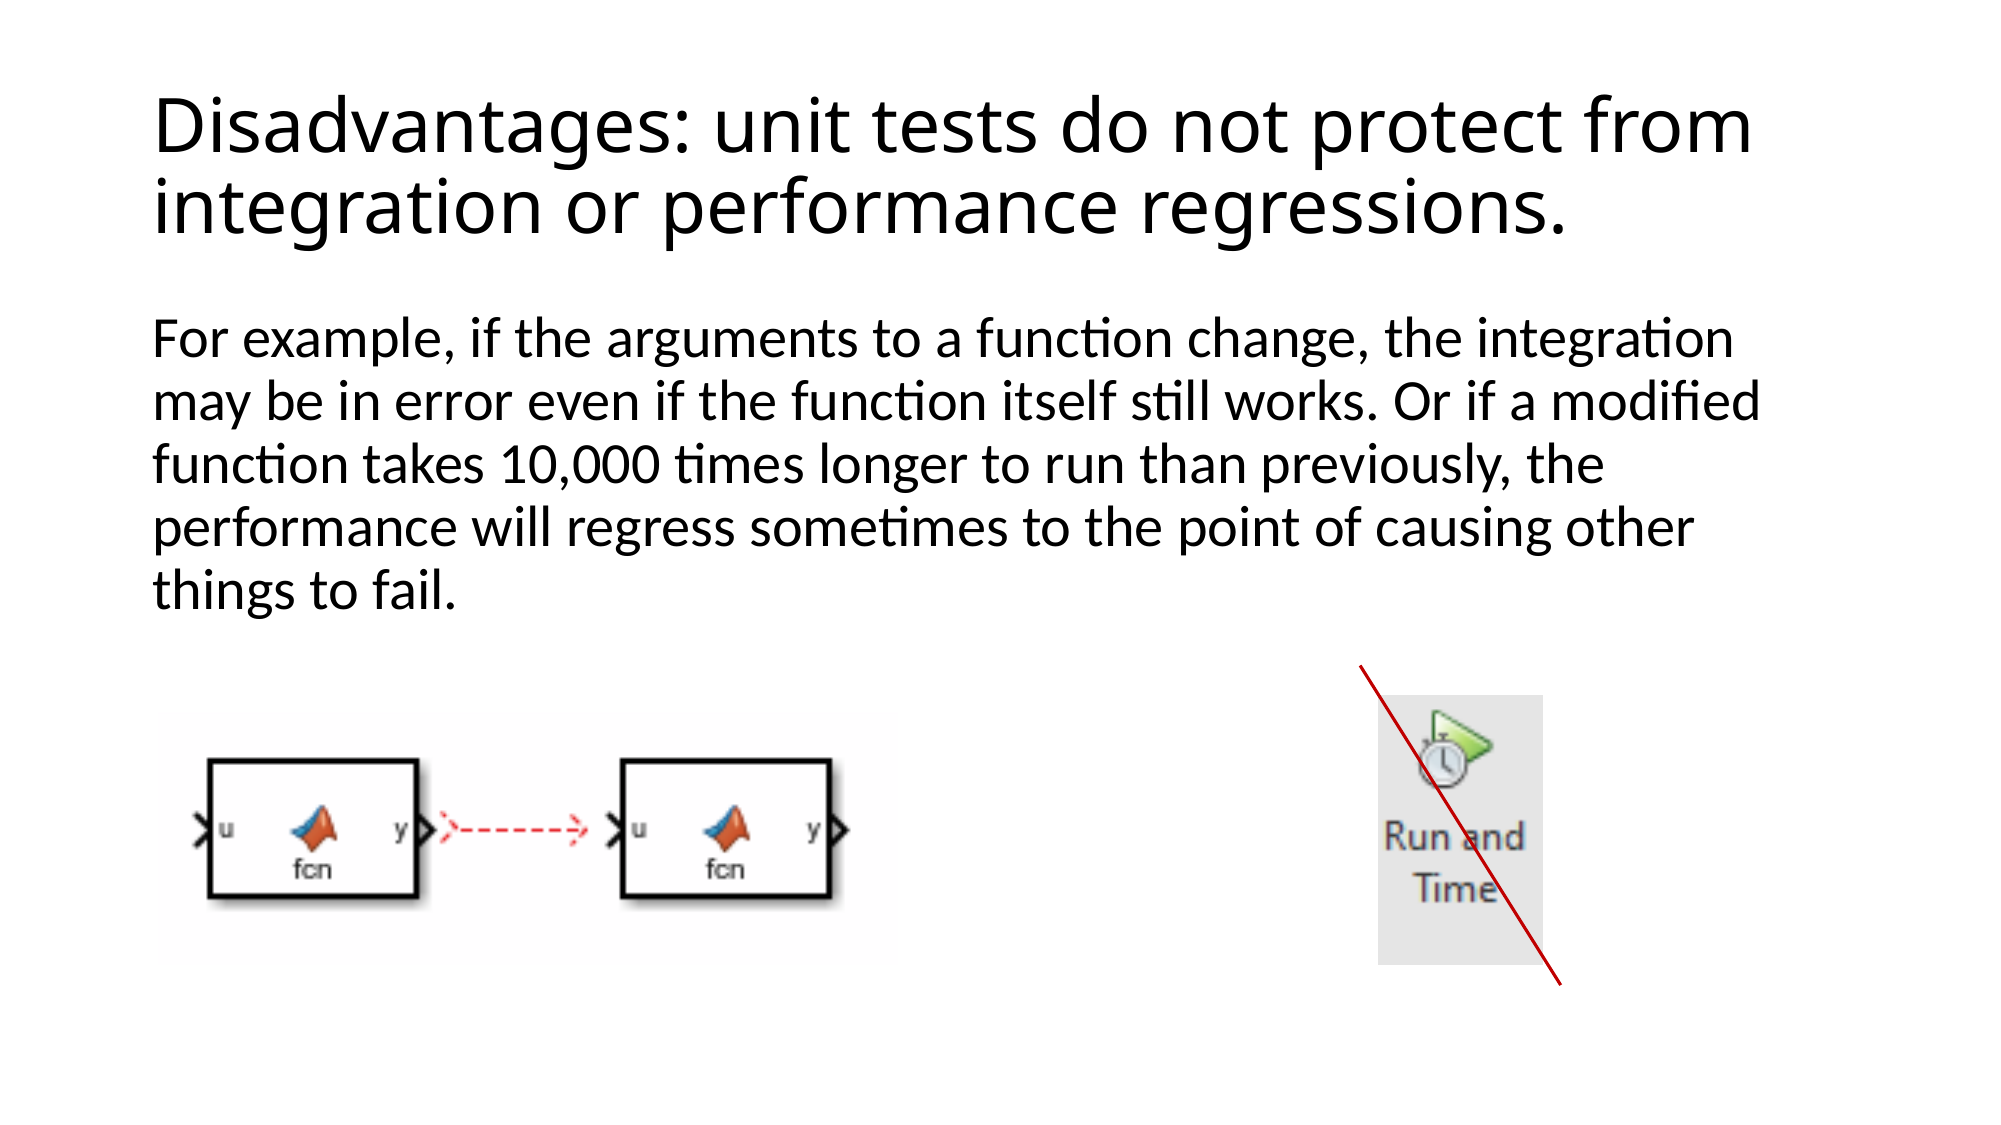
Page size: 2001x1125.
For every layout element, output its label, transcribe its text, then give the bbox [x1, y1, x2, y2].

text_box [1360, 665, 1561, 986]
title Disadvantages: unit tests do not protect from integration or performance regressions. [137, 59, 1863, 278]
list For example, if the arguments to a function change, the integration may be in error even if the function itself still works. Or if a modified function takes 10,000 times longer to run than previously, the performance will regress sometimes to the point of causing other things to fail. [137, 299, 1863, 1014]
picture [158, 712, 898, 965]
